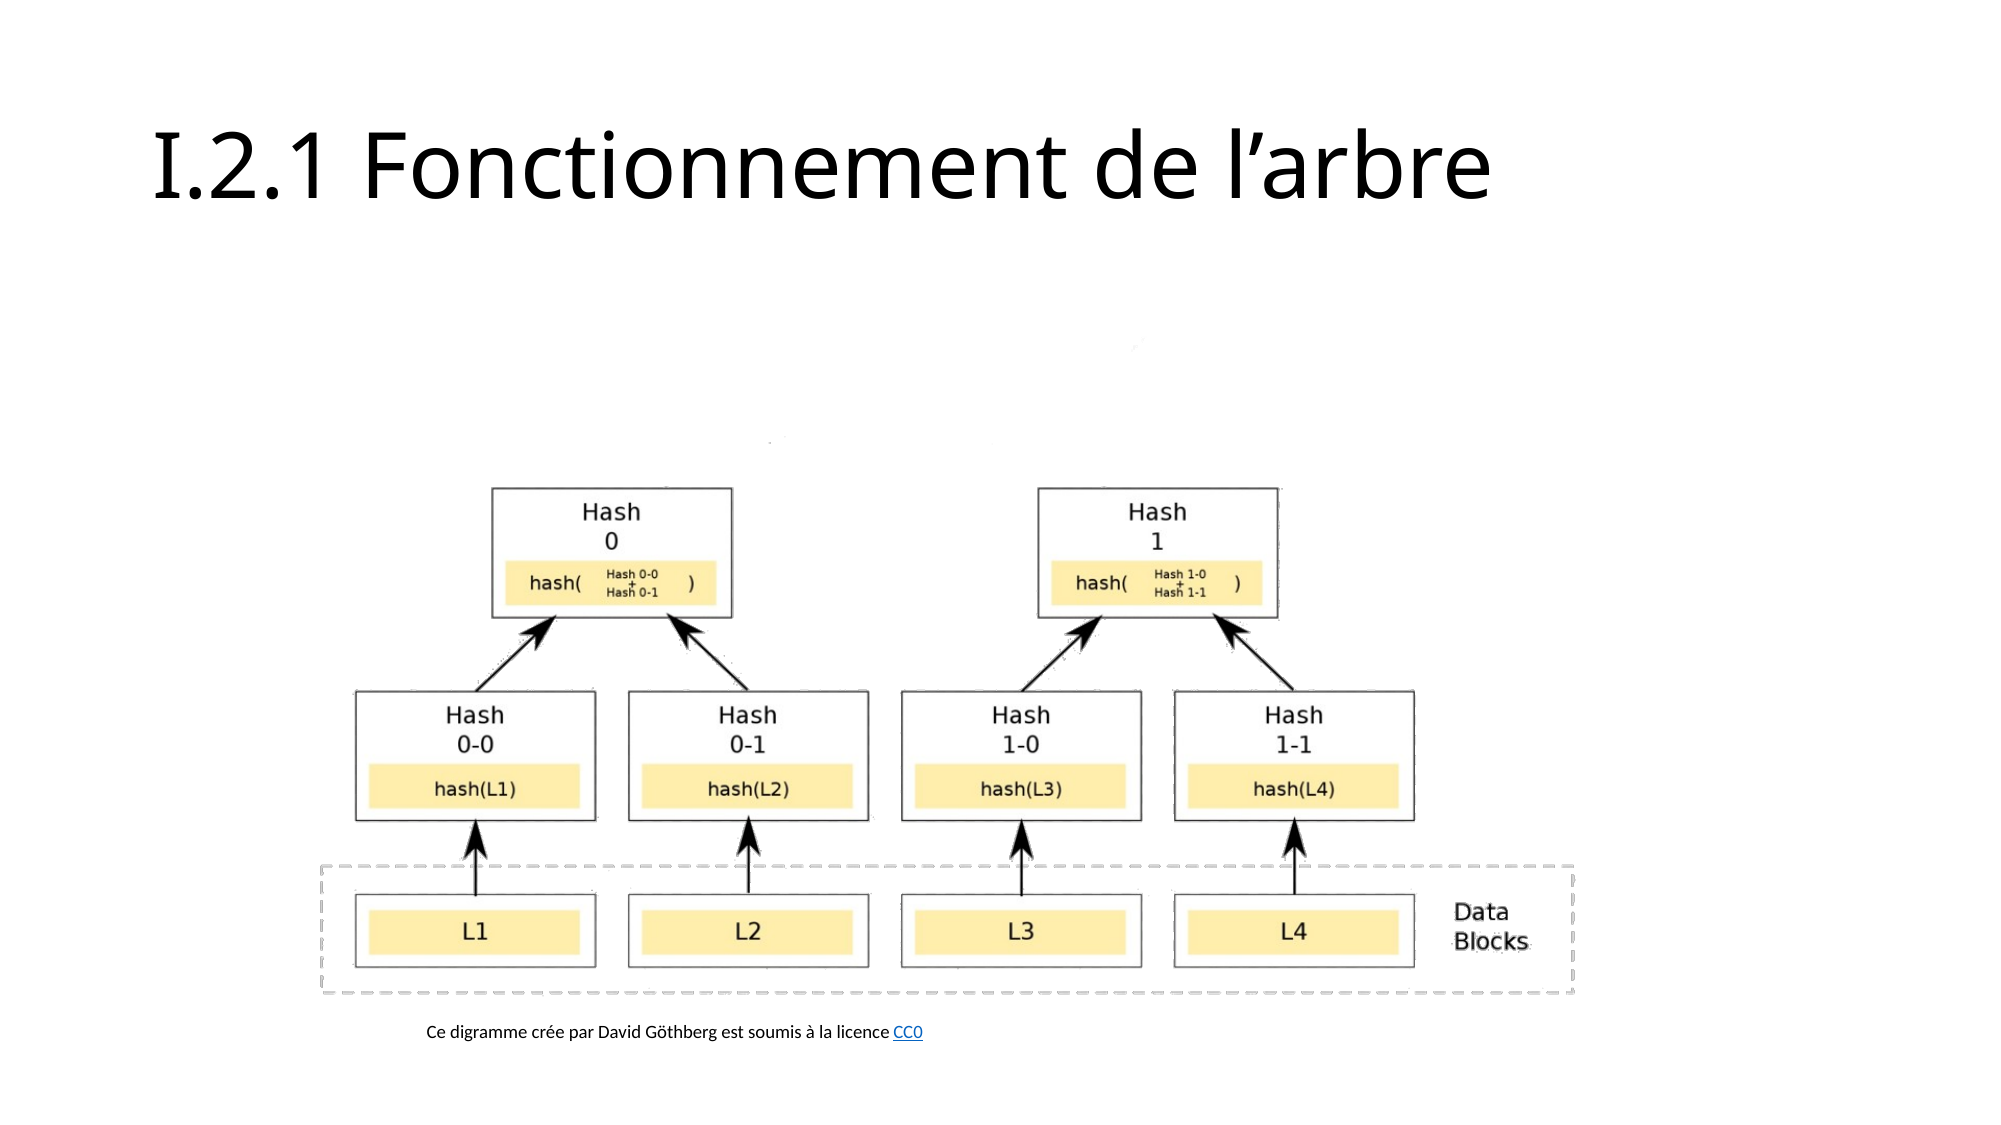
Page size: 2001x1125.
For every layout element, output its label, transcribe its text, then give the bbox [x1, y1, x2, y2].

text_box Ce digramme crée par David Göthberg est soumis à la licence CC0 [411, 1012, 2000, 1050]
title I.2.1 Fonctionnement de l’arbre [137, 59, 1863, 278]
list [308, 237, 1588, 1014]
